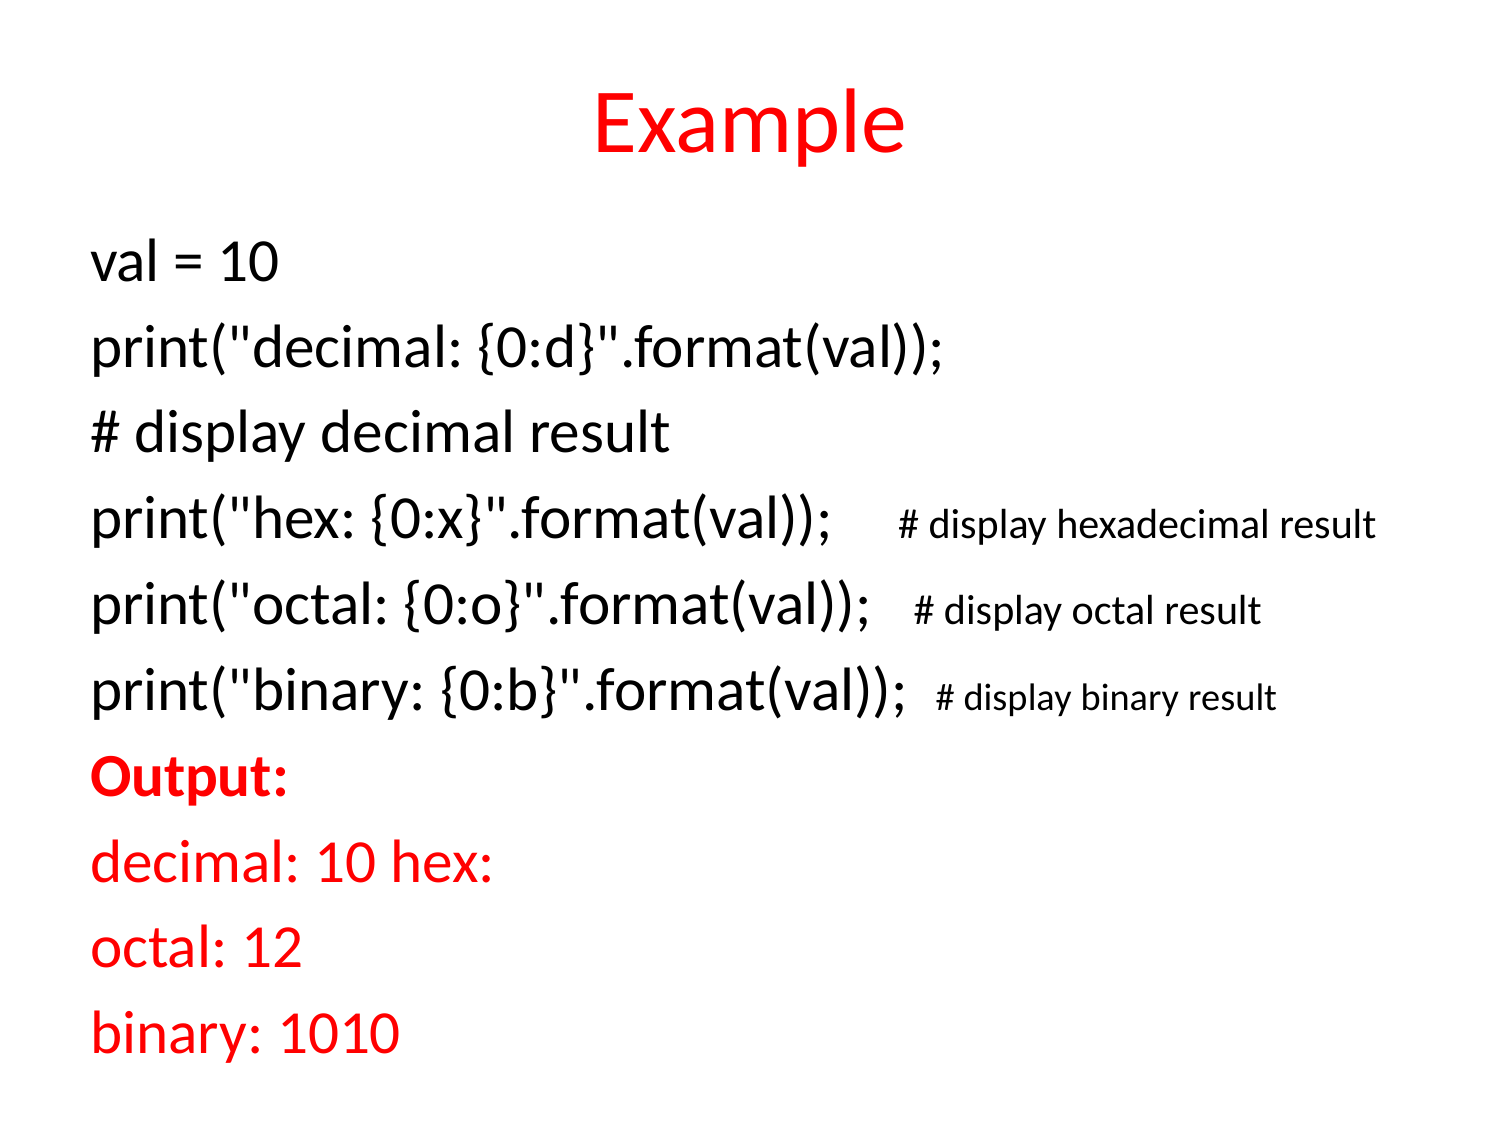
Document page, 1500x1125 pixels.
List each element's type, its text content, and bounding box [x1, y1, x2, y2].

list val = 10 print("decimal: {0:d}".format(val)); # display decimal result print("hex: {0:x}".format(val)); # display hexadecimal result print("octal: {0:o}".format(val)); # display octal result print("binary: {0:b}".format(val)); # display binary result Output: decimal: 10 hex: octal: 12 binary: 1010 [75, 212, 1425, 1075]
title Example [75, 45, 1425, 188]
